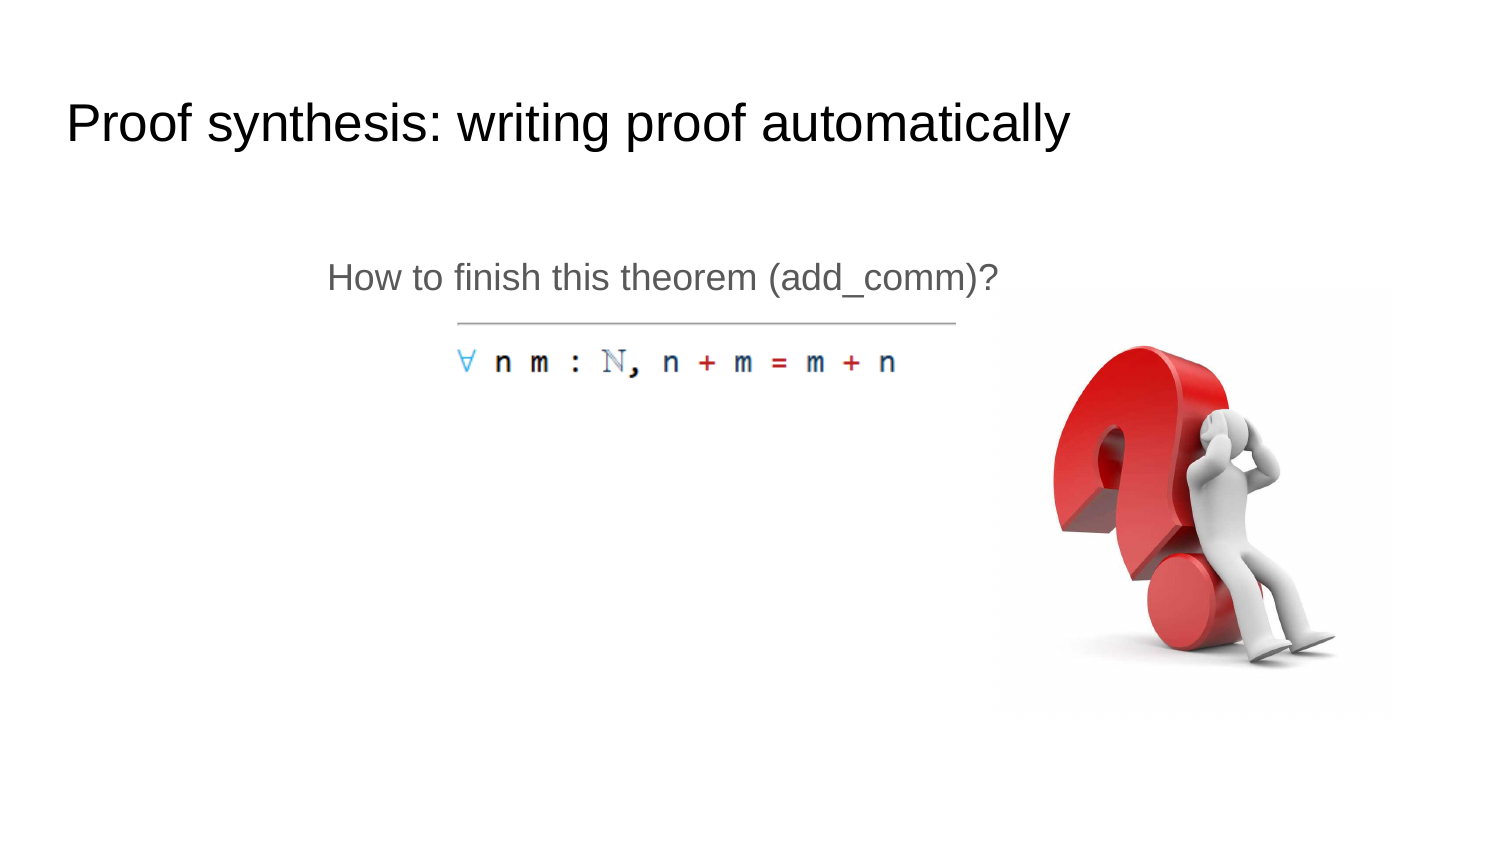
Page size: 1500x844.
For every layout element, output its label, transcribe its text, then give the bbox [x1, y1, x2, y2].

picture [416, 320, 956, 403]
picture [993, 282, 1392, 718]
text_box How to finish this theorem (add_comm)? [311, 238, 1087, 300]
title Proof synthesis: writing proof automatically [51, 72, 1449, 167]
